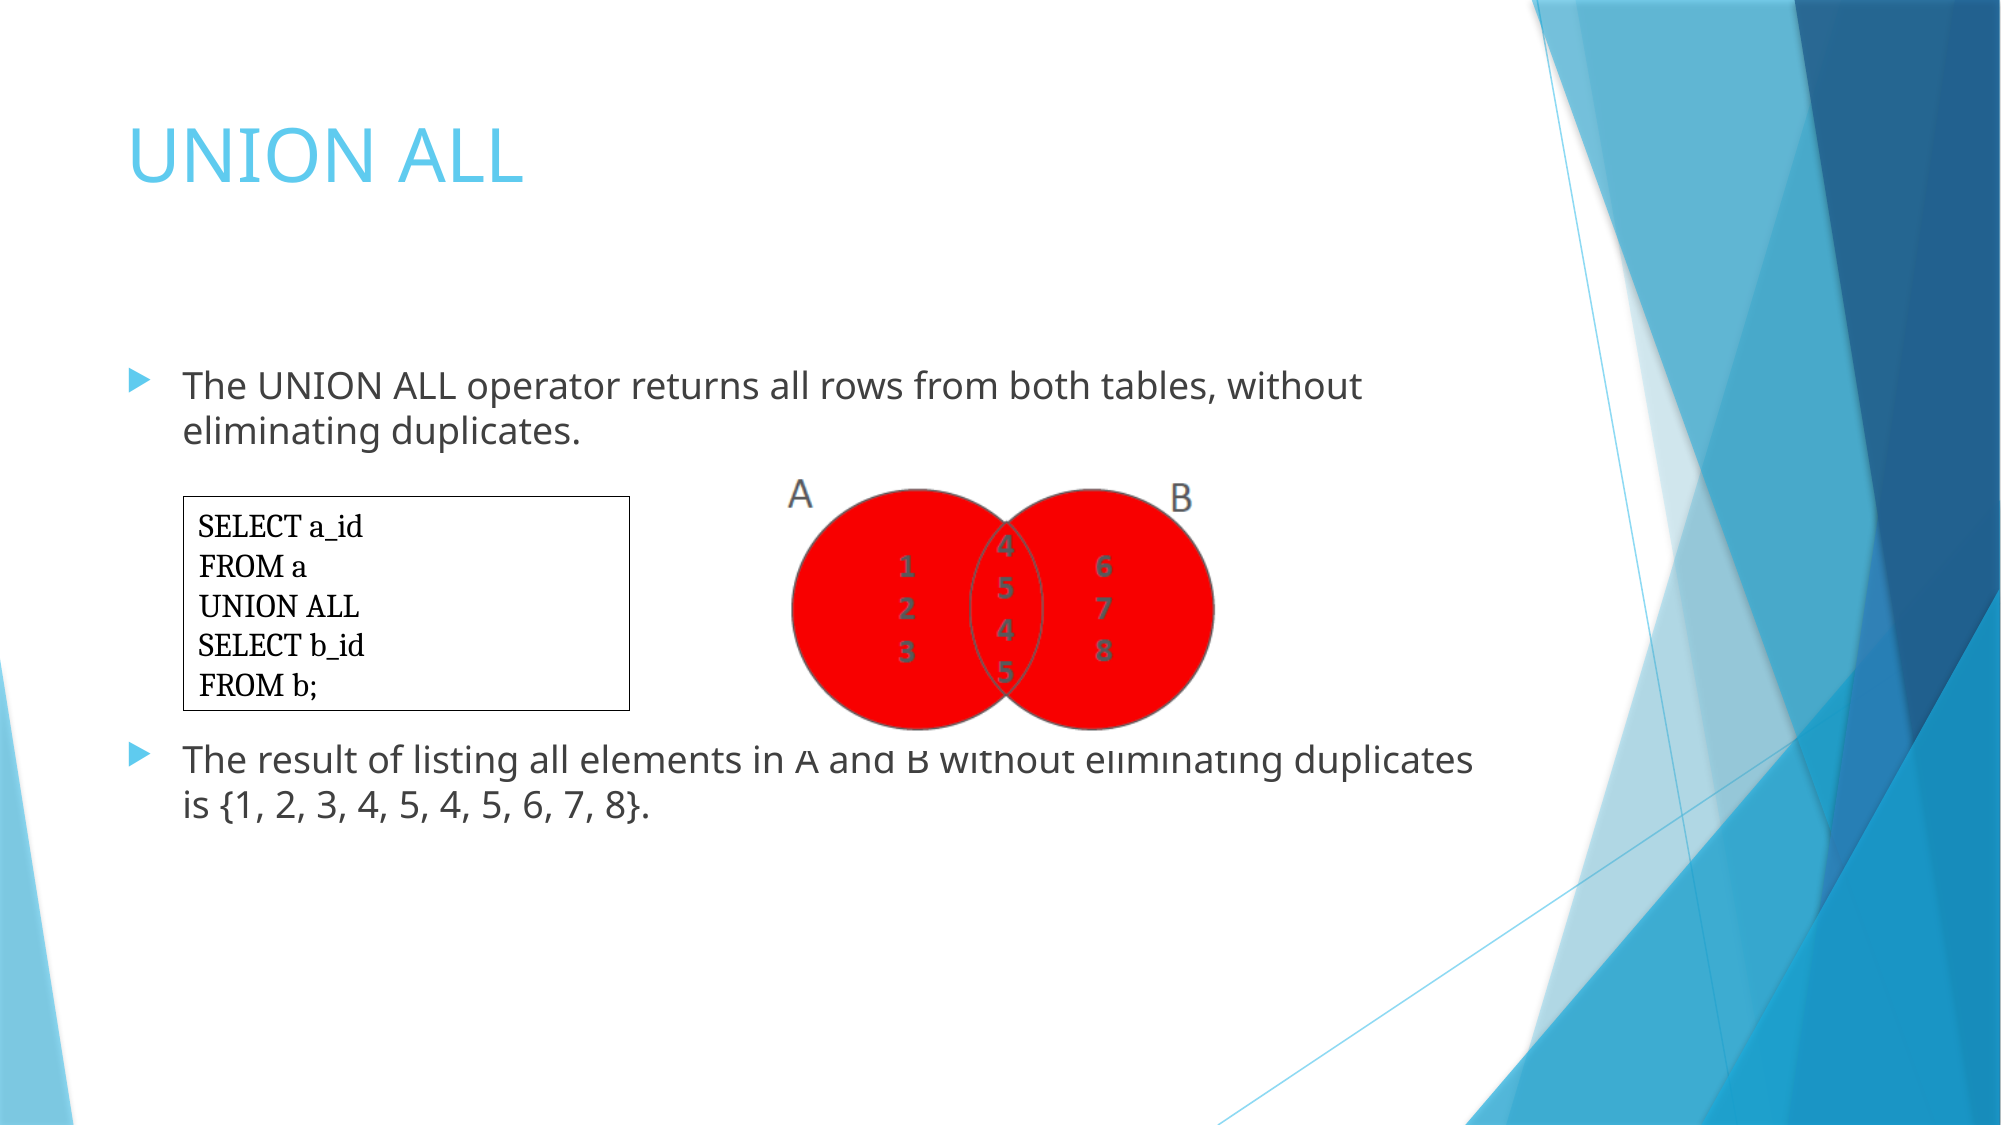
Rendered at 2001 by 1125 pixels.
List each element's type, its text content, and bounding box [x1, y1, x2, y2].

title UNION ALL [111, 99, 1522, 317]
picture [758, 458, 1242, 752]
text_box SELECT a_id FROM a UNION ALL SELECT b_id FROM b; [183, 496, 630, 711]
list The UNION ALL operator returns all rows from both tables, without eliminating duplicates. The result of listing all elements in A and B without eliminating duplicates is {1, 2, 3, 4, 5, 4, 5, 6, 7, 8}. [111, 354, 1522, 992]
